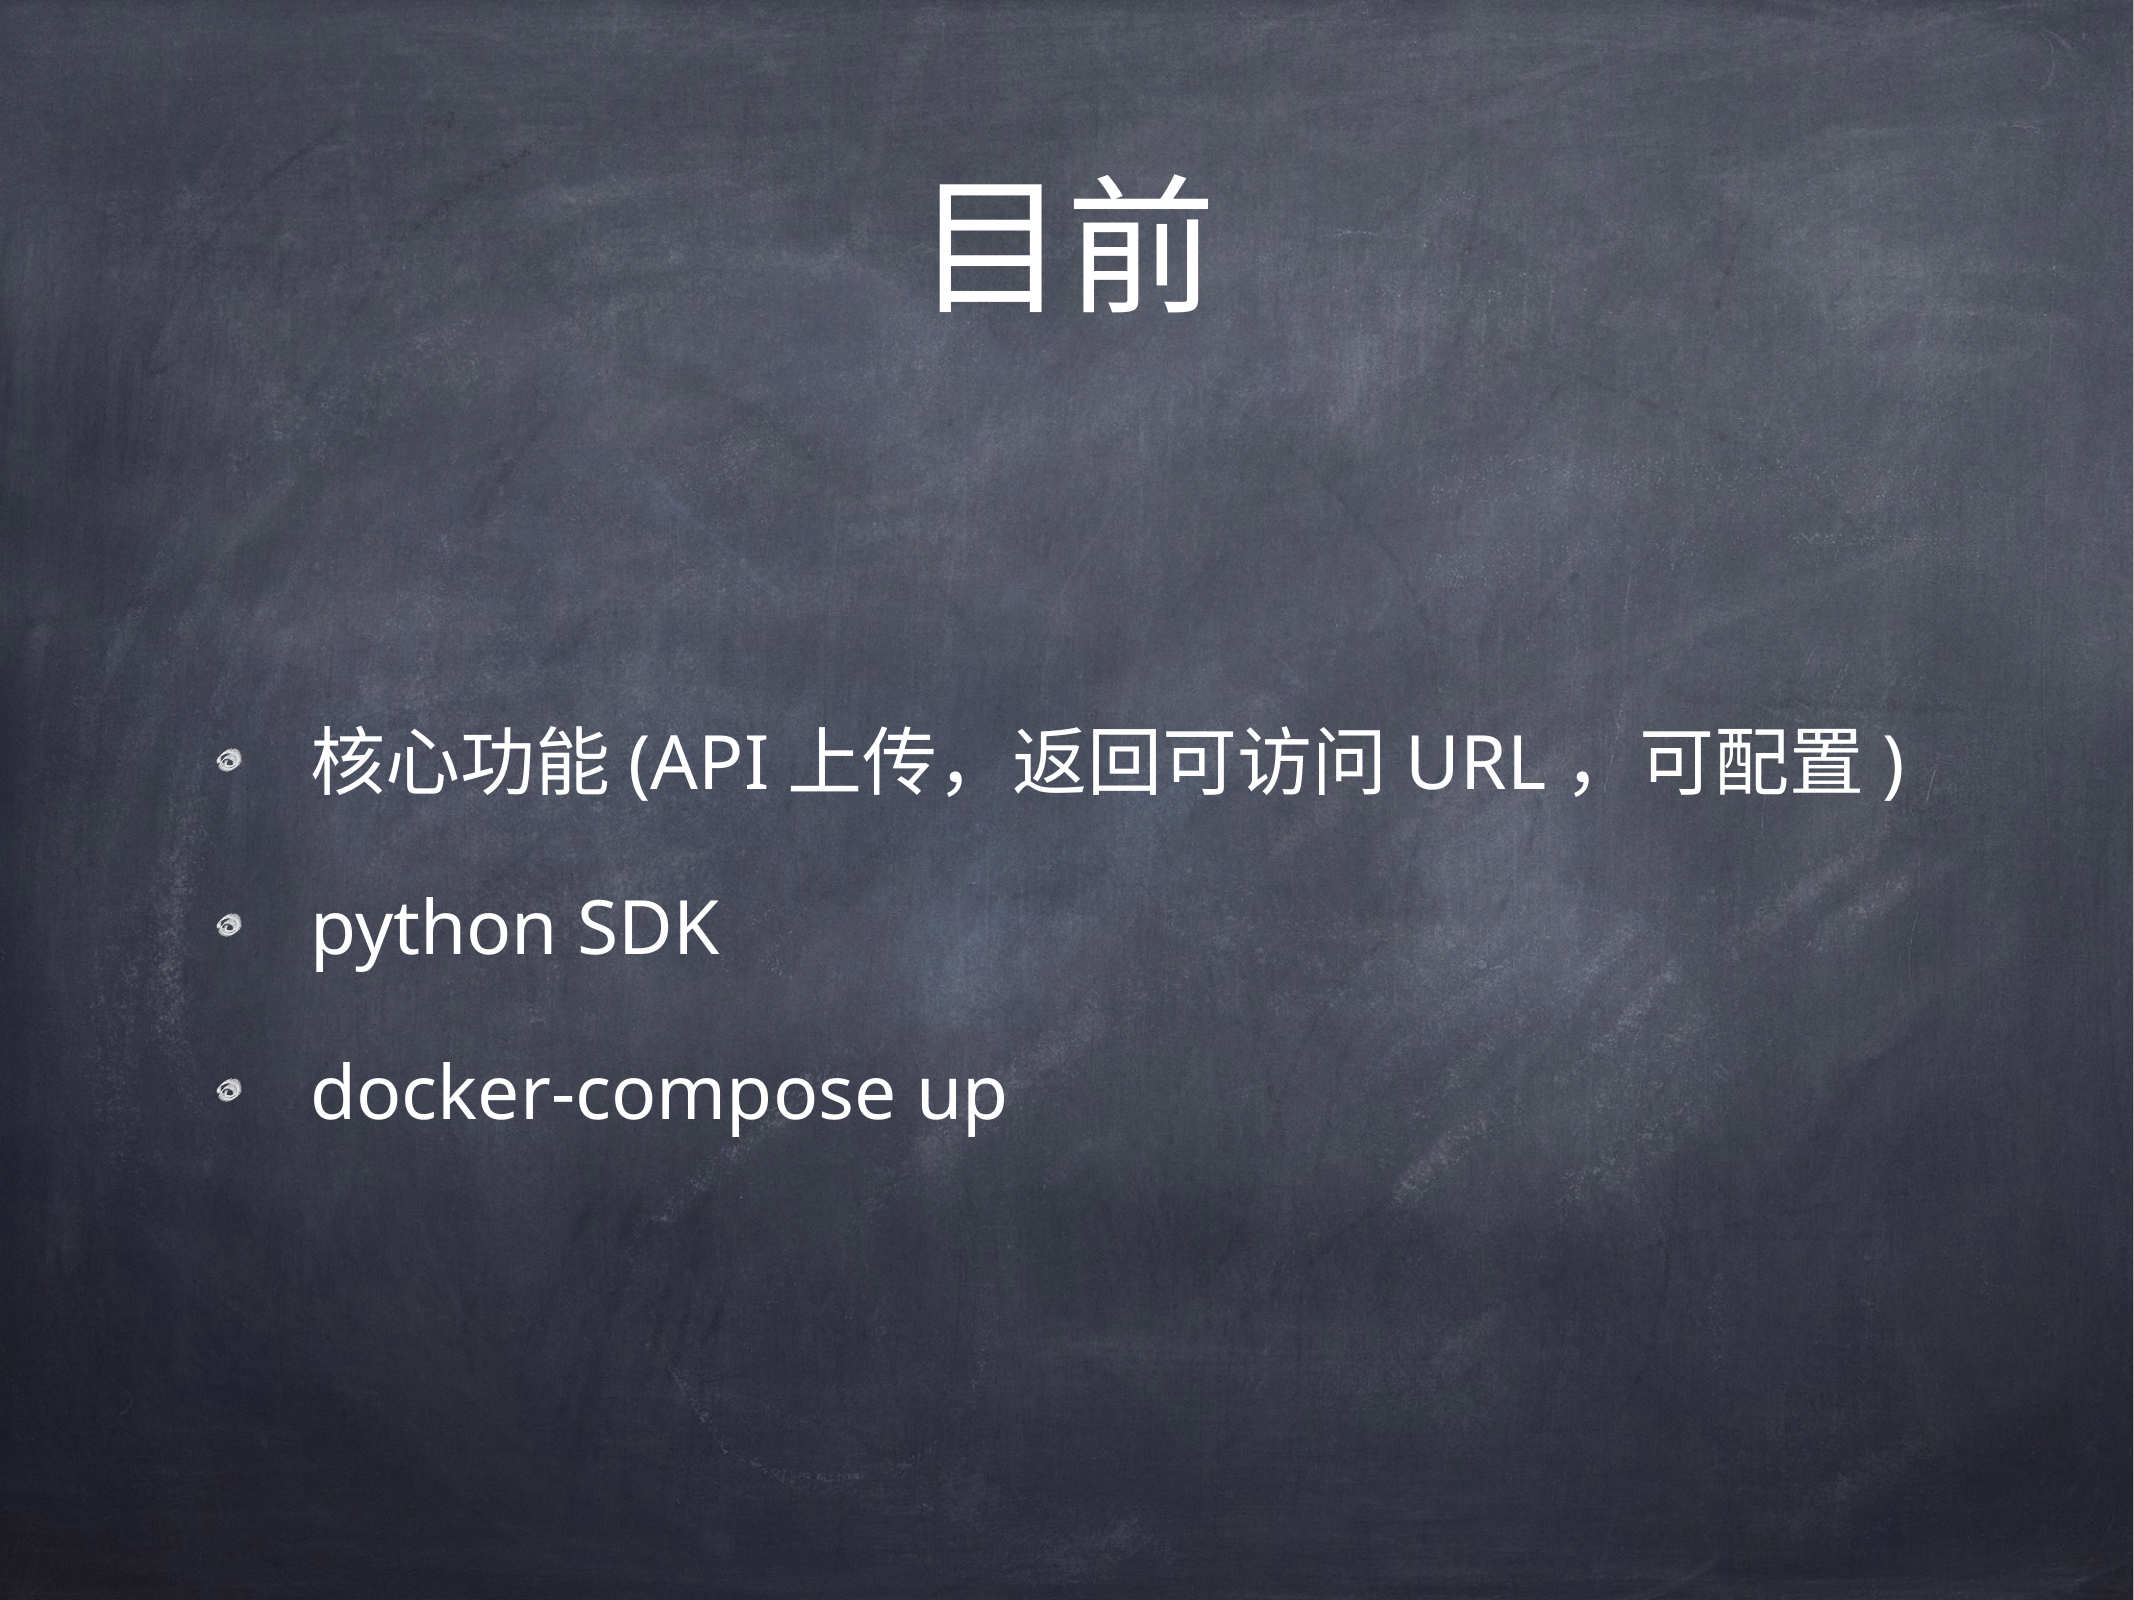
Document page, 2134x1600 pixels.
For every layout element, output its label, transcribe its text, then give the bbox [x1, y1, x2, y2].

picture [0, 0, 2134, 1600]
title 目前 [207, 32, 1926, 451]
list 核心功能(API上传，返回可访问URL，可配置) python SDK docker-compose up [207, 453, 1926, 1397]
